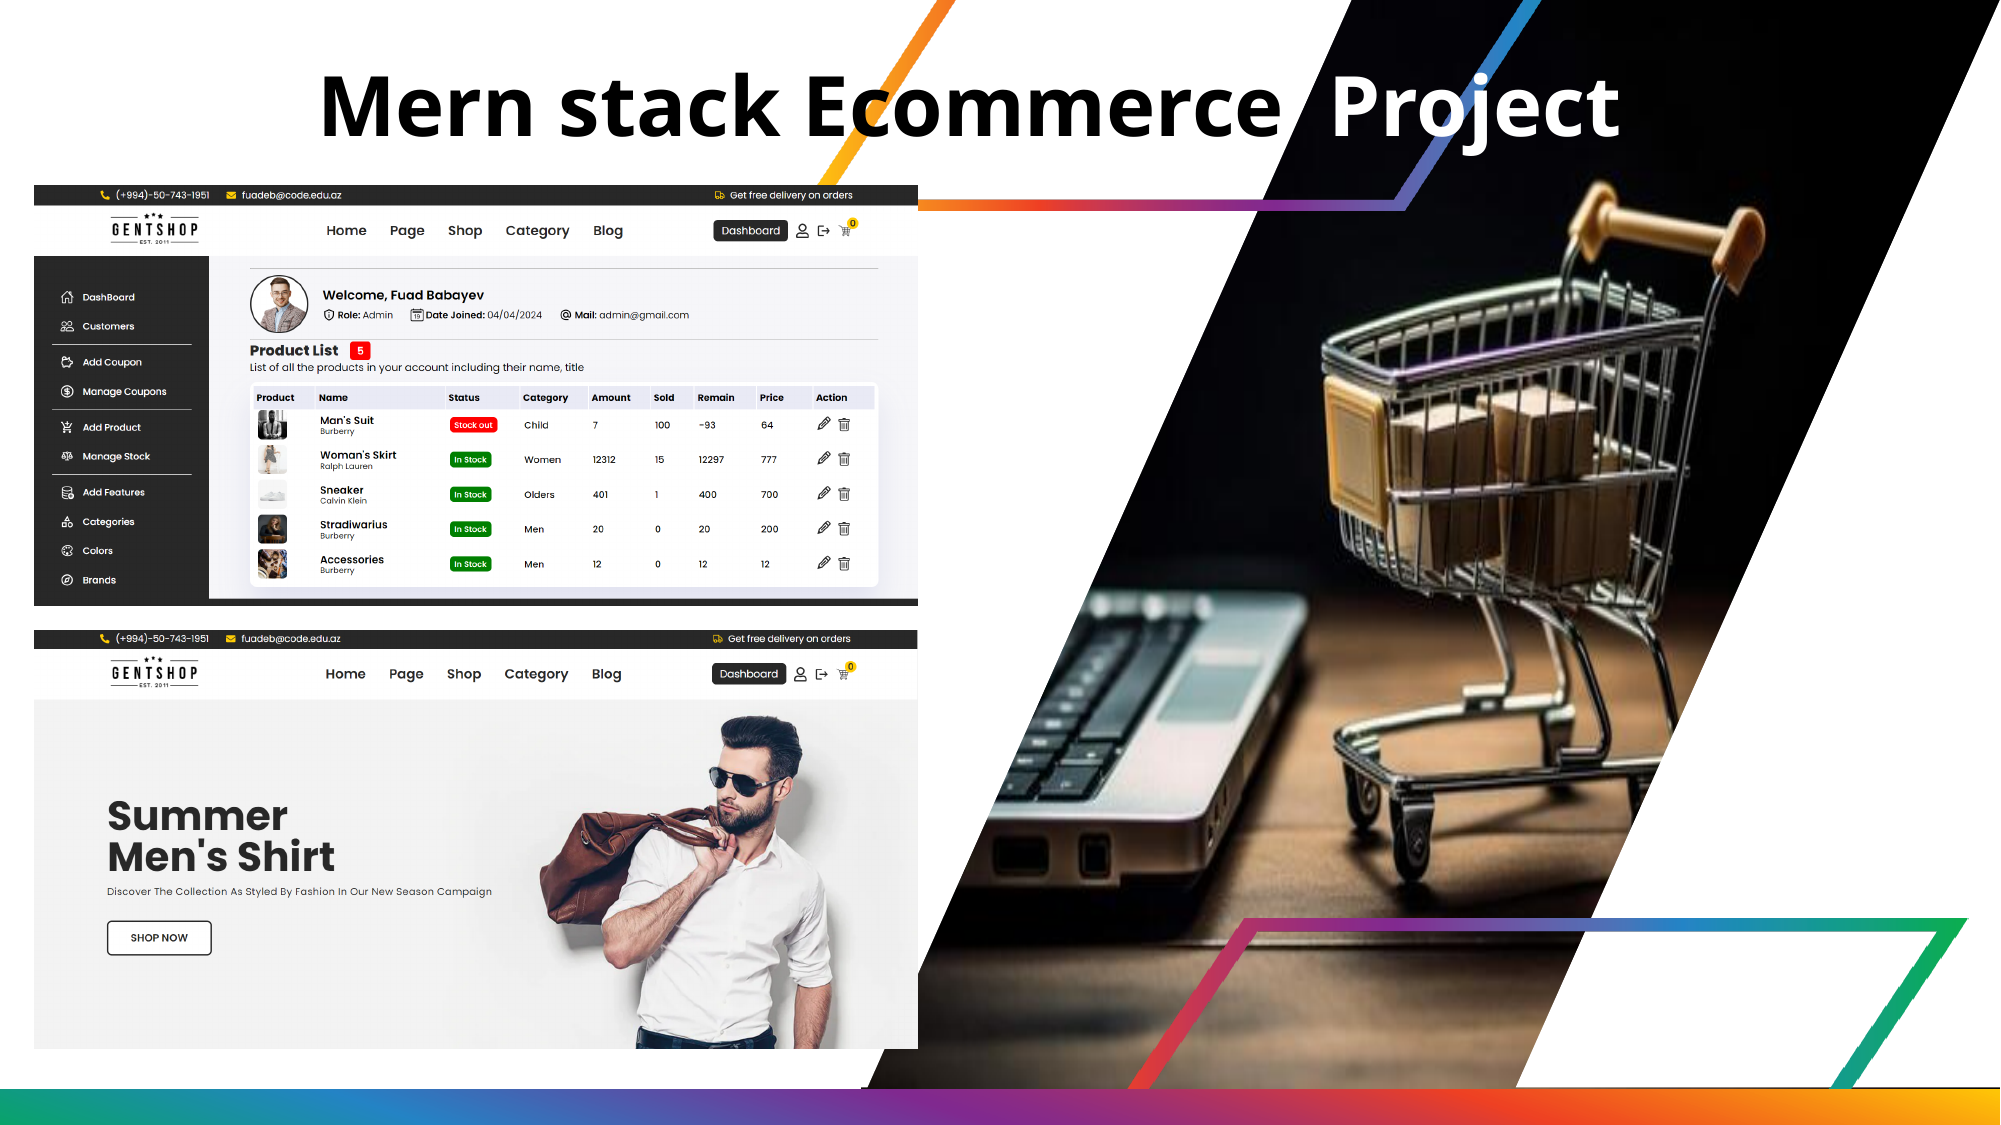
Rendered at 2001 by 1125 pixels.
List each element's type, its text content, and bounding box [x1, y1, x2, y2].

picture [0, 0, 2000, 1125]
text_box [0, 0, 861, 1089]
text_box Mern stack Ecommerce Project [73, 45, 800, 161]
